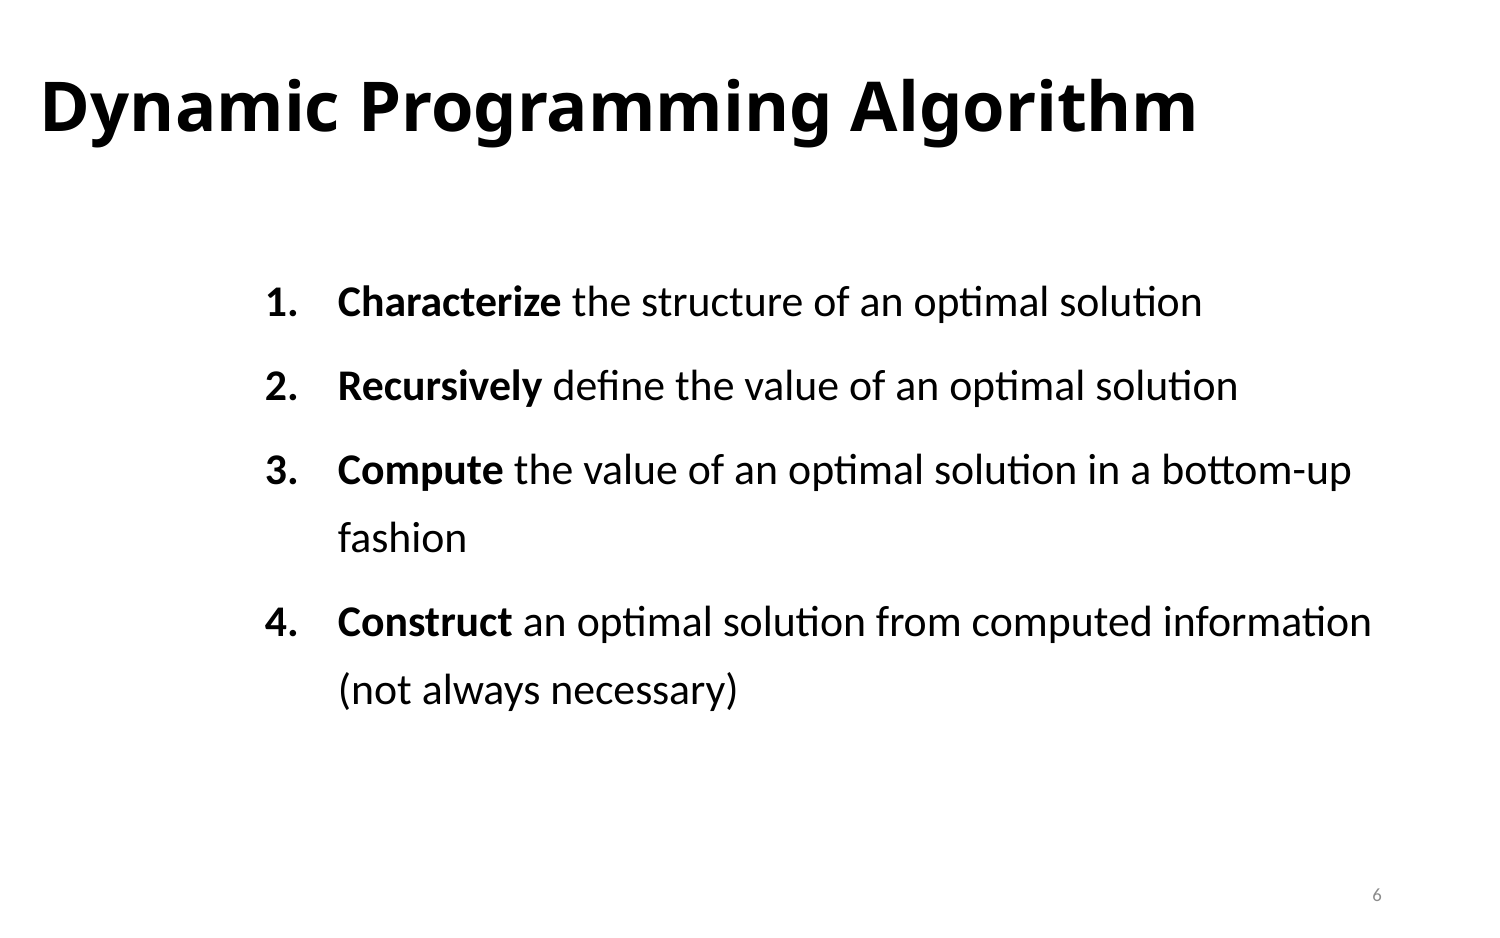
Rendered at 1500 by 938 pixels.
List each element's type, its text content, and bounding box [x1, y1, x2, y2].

title Dynamic Programming Algorithm [24, 18, 1319, 200]
list Characterize the structure of an optimal solution Recursively define the value of an optimal solution Compute the value of an optimal solution in a bottom-up fashion Construct an optimal solution from computed information (not always necessary) [249, 249, 1397, 845]
slide_number 6 [1059, 868, 1397, 919]
